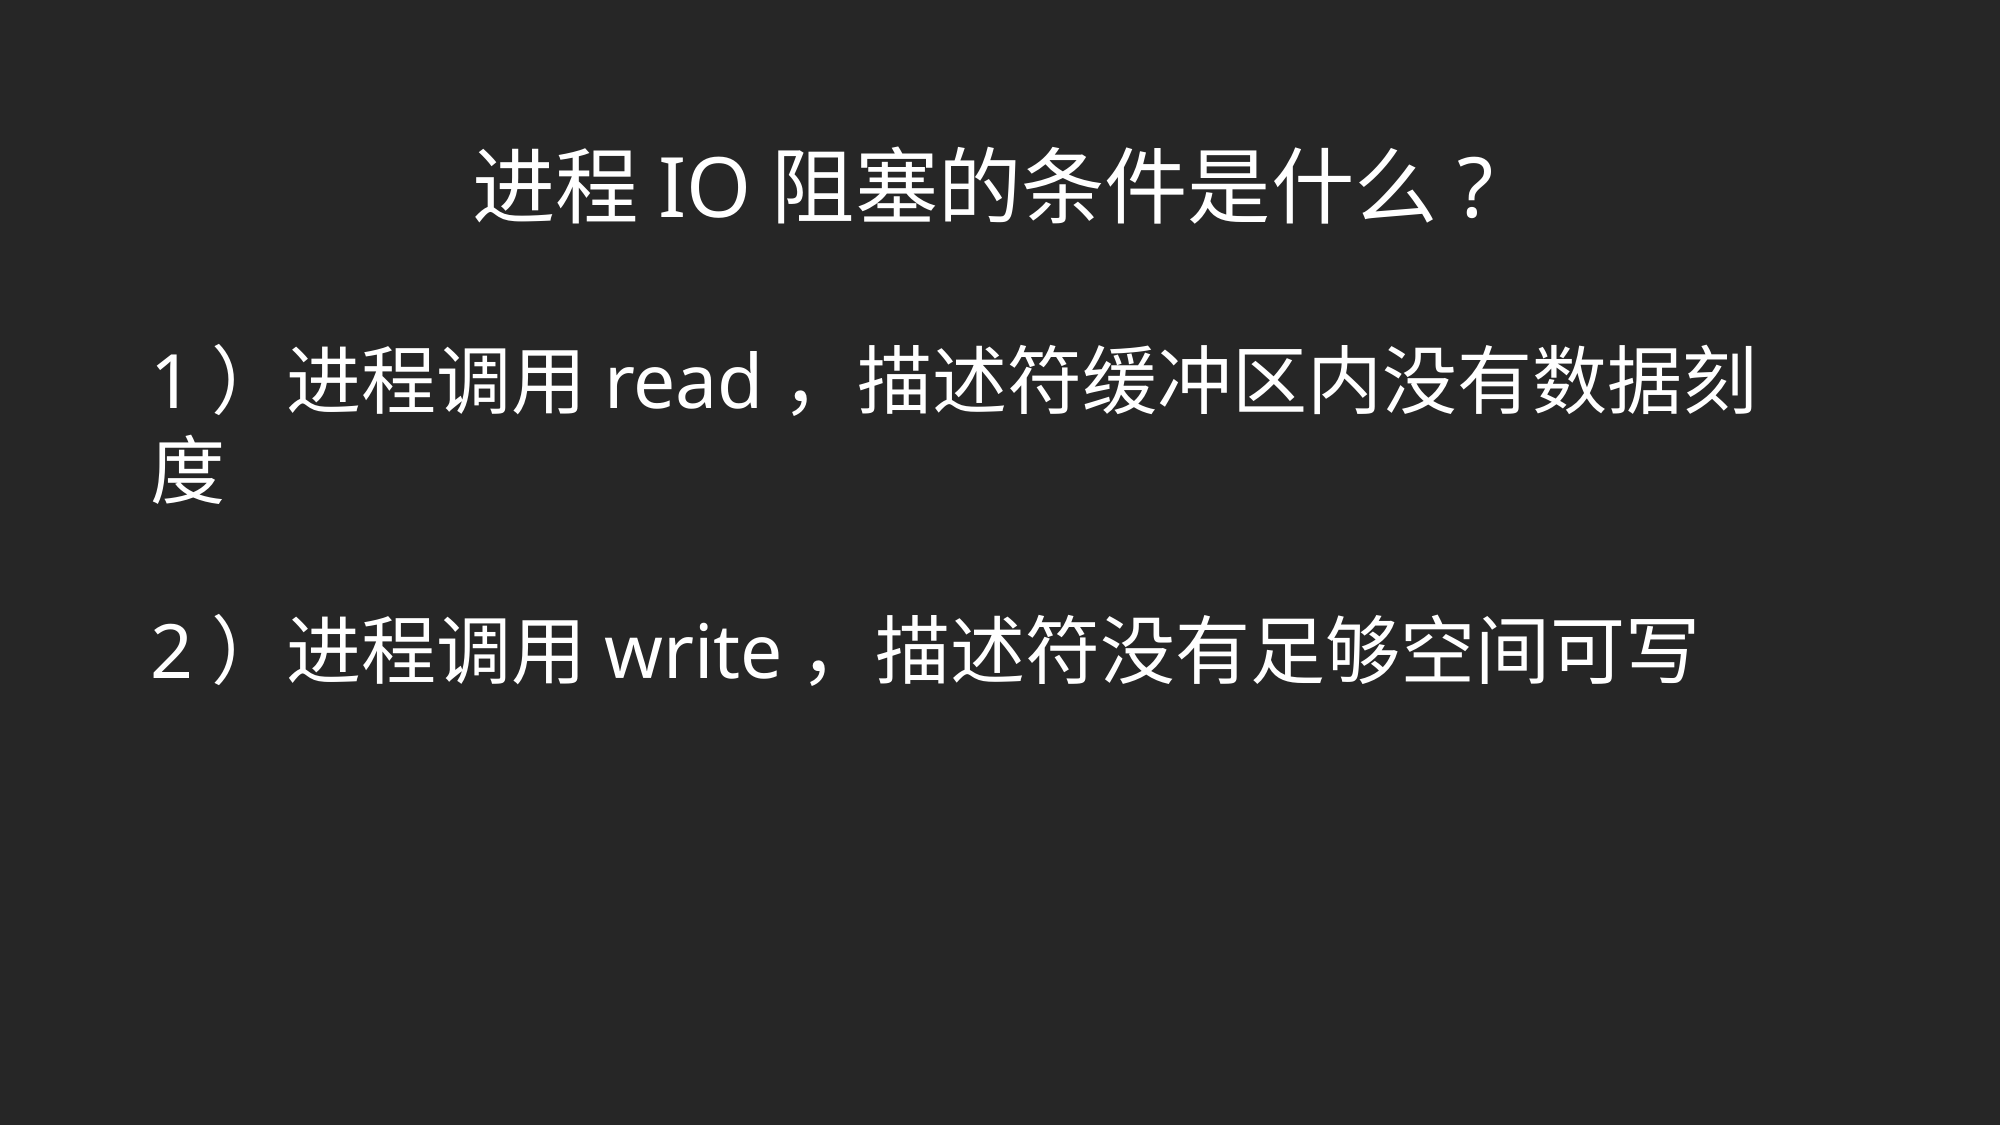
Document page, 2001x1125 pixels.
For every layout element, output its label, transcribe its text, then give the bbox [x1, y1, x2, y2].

text_box 进程IO阻塞的条件是什么? 1）进程调用read，描述符缓冲区内没有数据刻度 2）进程调用write，描述符没有足够空间可写 [135, 126, 1831, 934]
